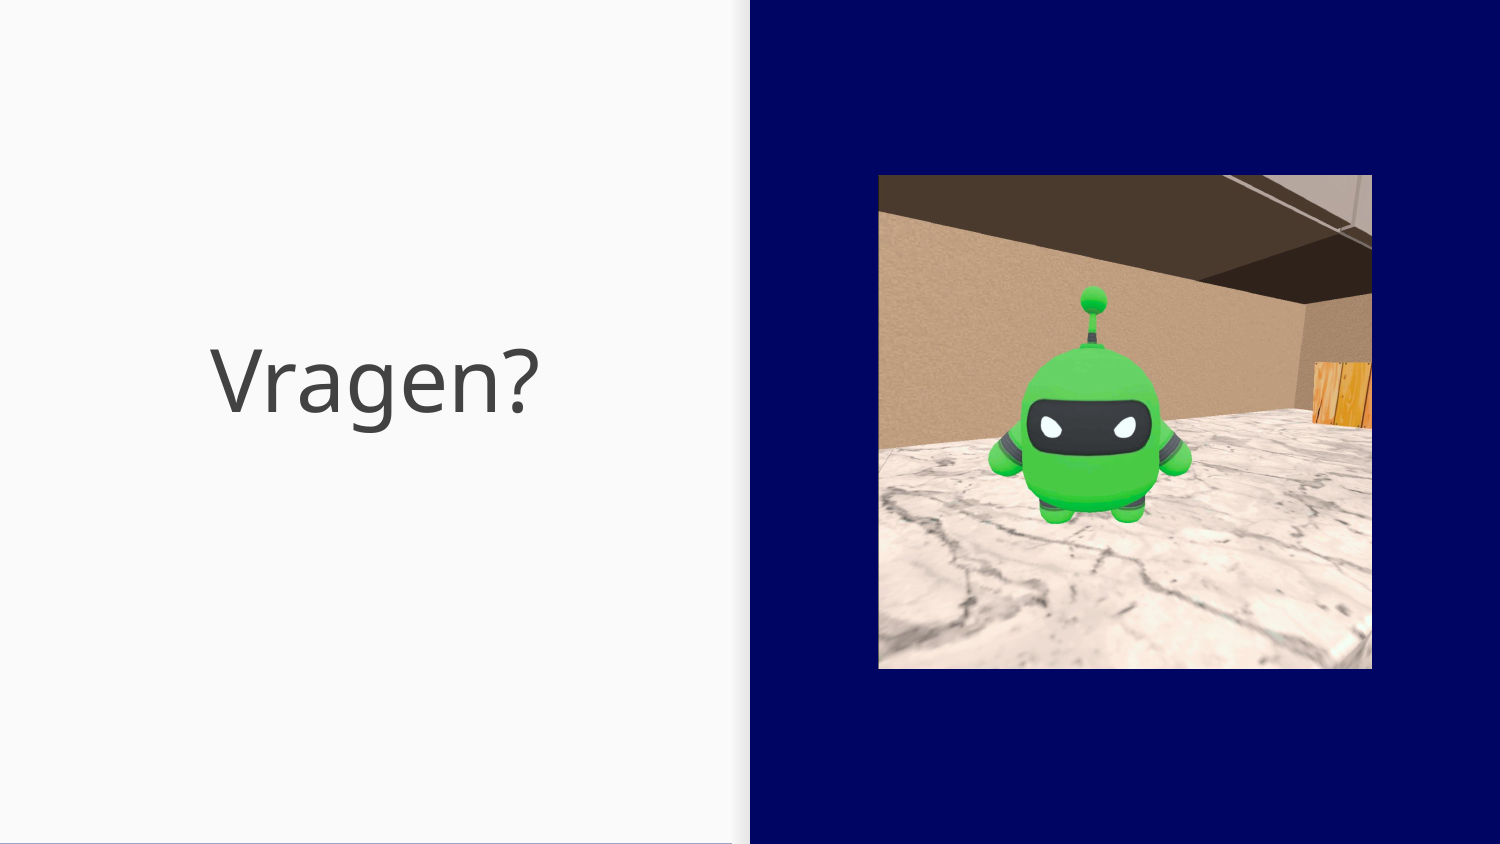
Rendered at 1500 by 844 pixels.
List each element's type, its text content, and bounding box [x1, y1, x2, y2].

title Vragen? [43, 202, 708, 446]
picture [878, 175, 1372, 669]
